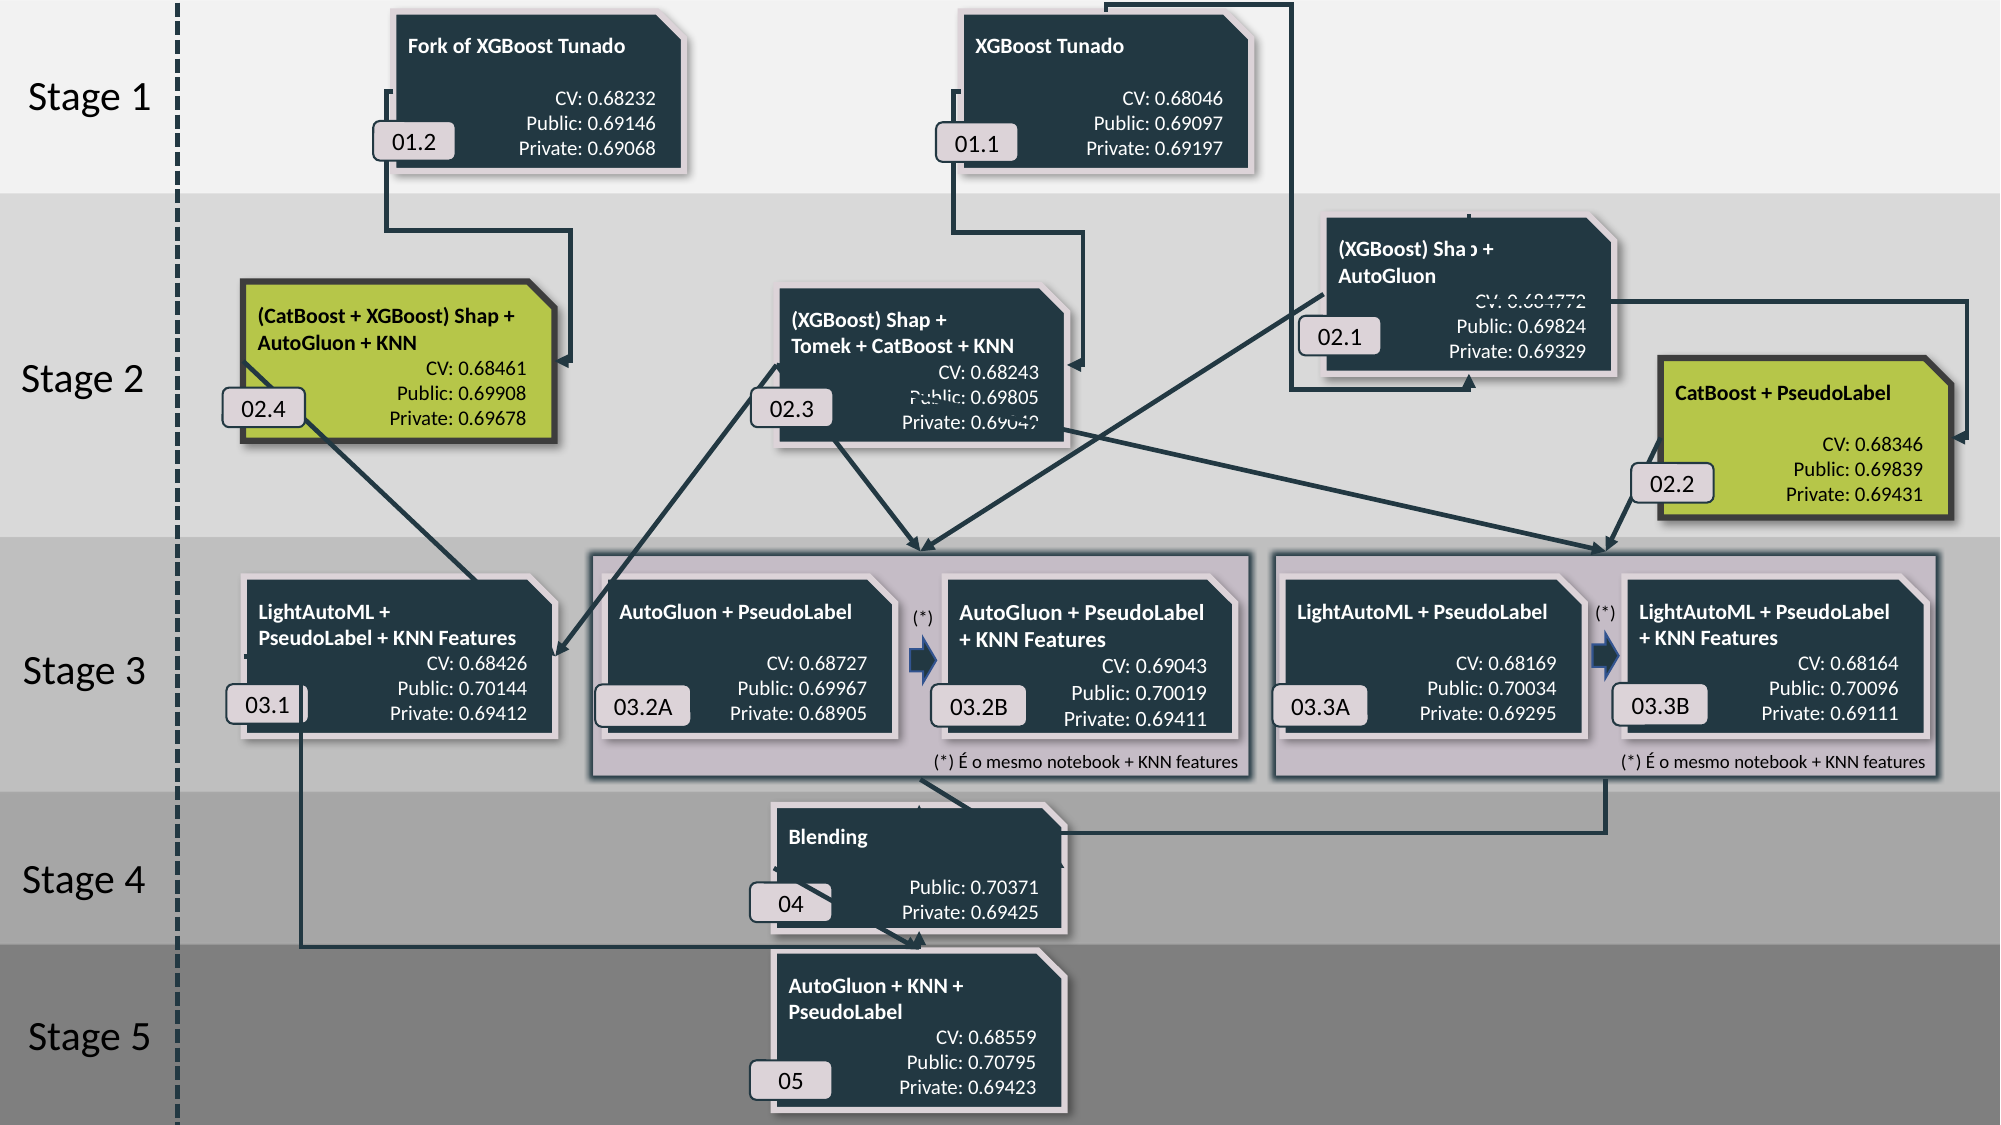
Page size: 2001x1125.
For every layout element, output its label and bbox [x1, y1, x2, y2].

text_box [399, 444, 922, 577]
text_box [520, 614, 653, 990]
text_box [413, 156, 524, 296]
text_box [1605, 517, 1806, 552]
text_box [1251, 91, 1324, 295]
text_box [1290, 552, 1380, 1095]
text_box [956, 135, 1071, 321]
text_box [1614, 294, 1806, 358]
text_box [920, 373, 1469, 444]
picture [0, 0, 2000, 1125]
text_box [921, 444, 1606, 552]
